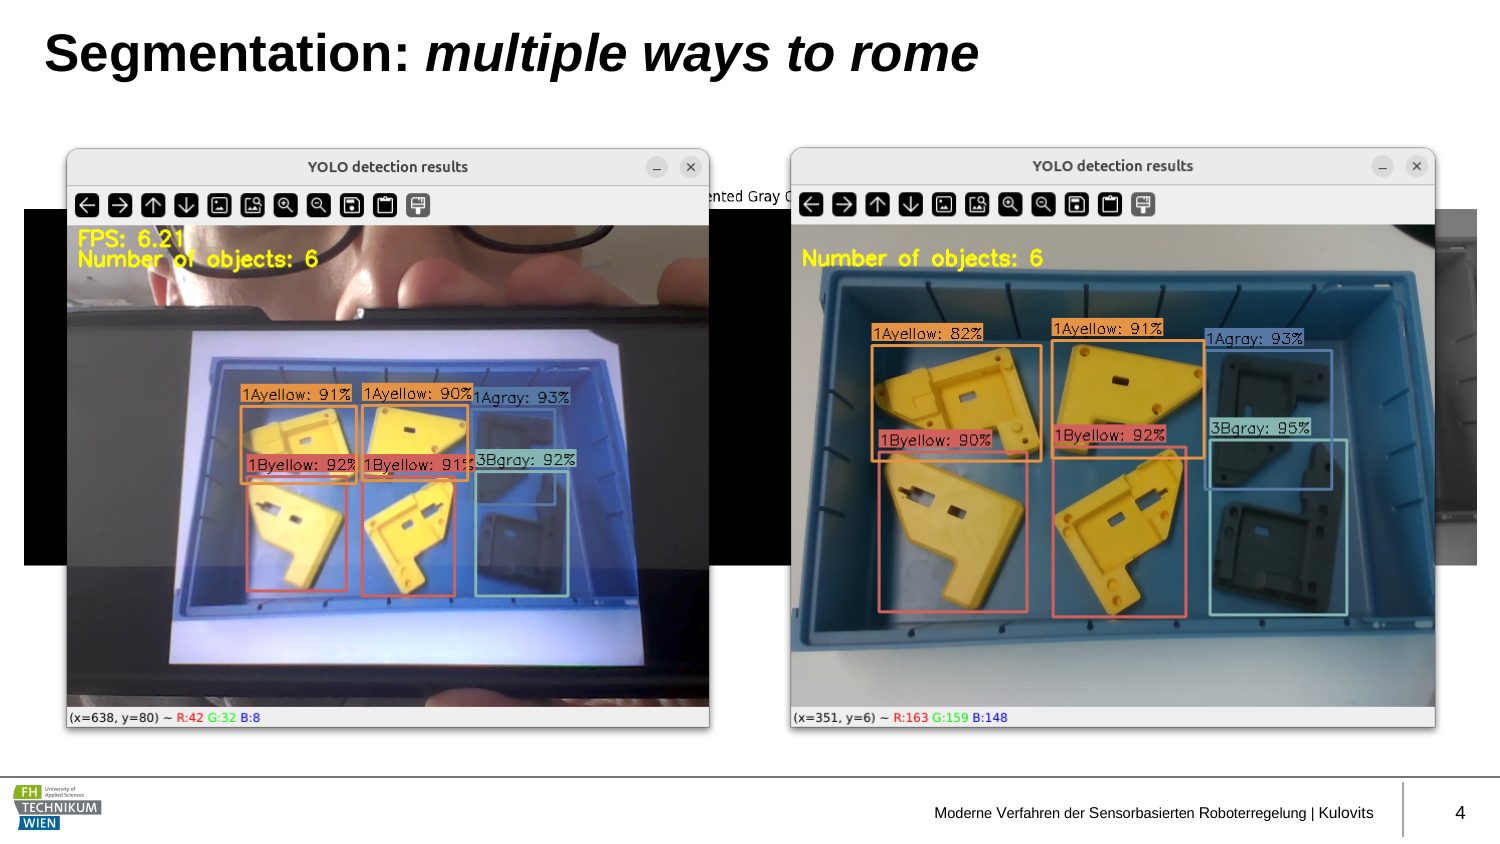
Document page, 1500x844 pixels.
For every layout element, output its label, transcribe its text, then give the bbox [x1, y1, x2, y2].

picture [0, 771, 115, 844]
title Segmentation: multiple ways to rome [29, 18, 1469, 91]
picture [17, 136, 1481, 744]
footer Moderne Verfahren der Sensorbasierten Roboterregelung | Kulovits [458, 789, 1389, 835]
slide_number 4 [1401, 789, 1481, 835]
